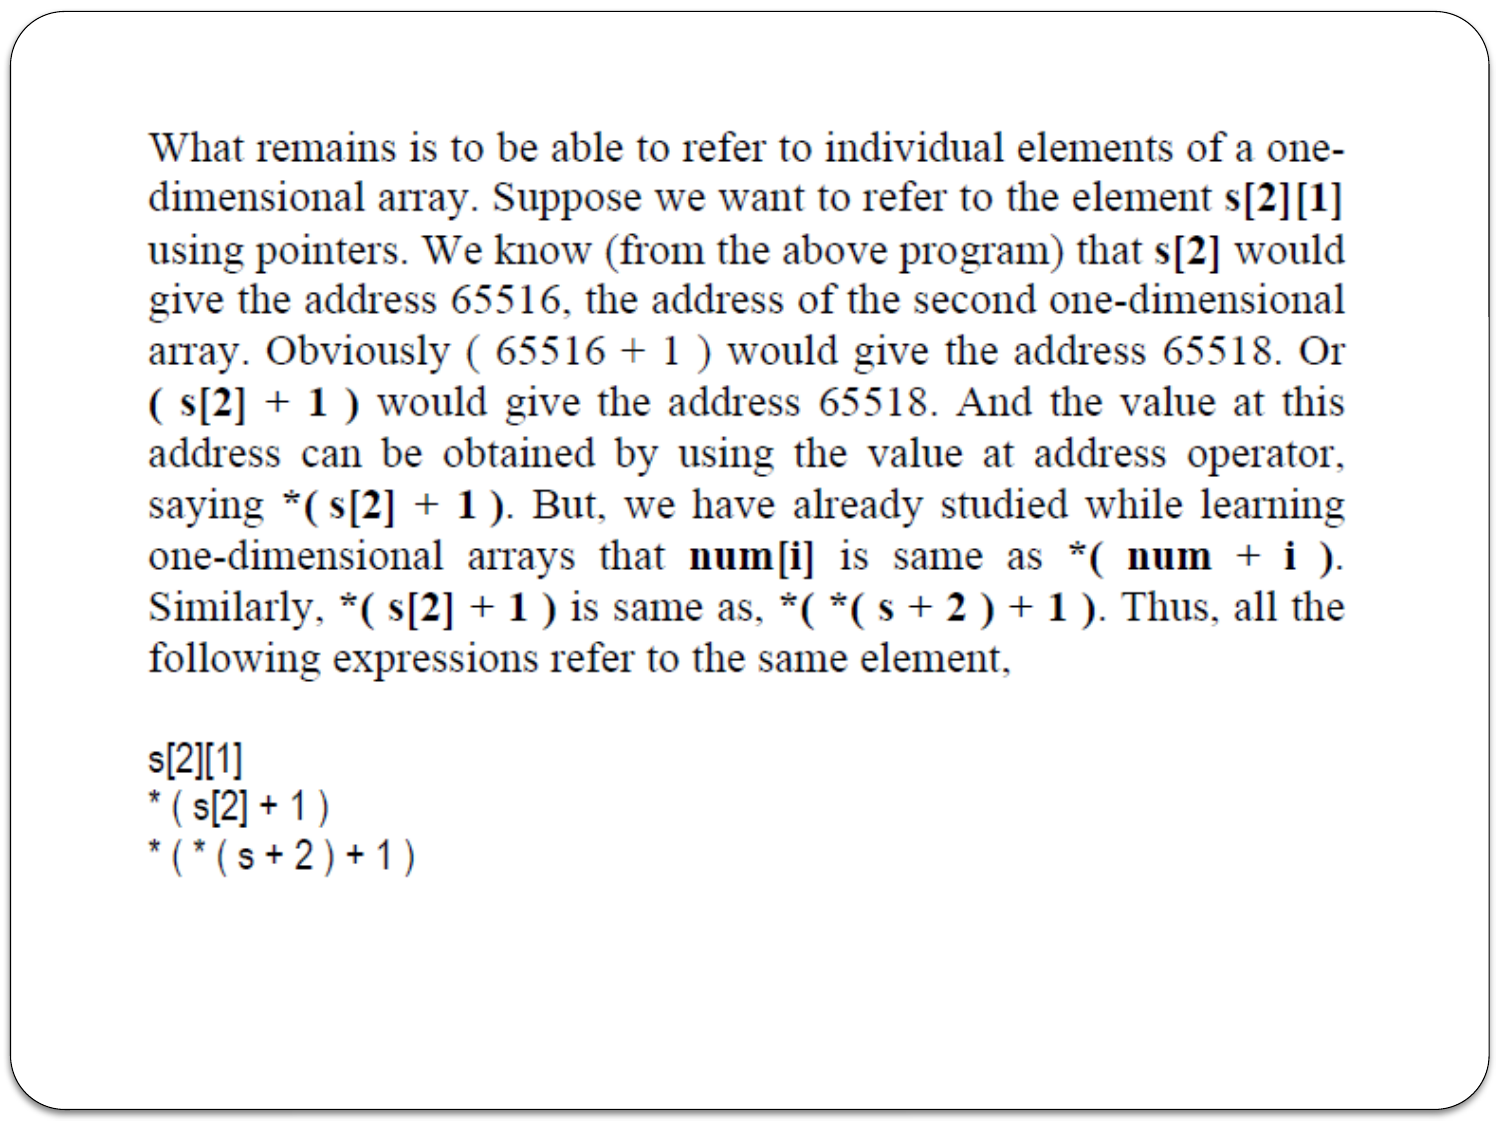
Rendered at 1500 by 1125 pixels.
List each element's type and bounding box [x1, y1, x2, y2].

list [137, 124, 1404, 977]
